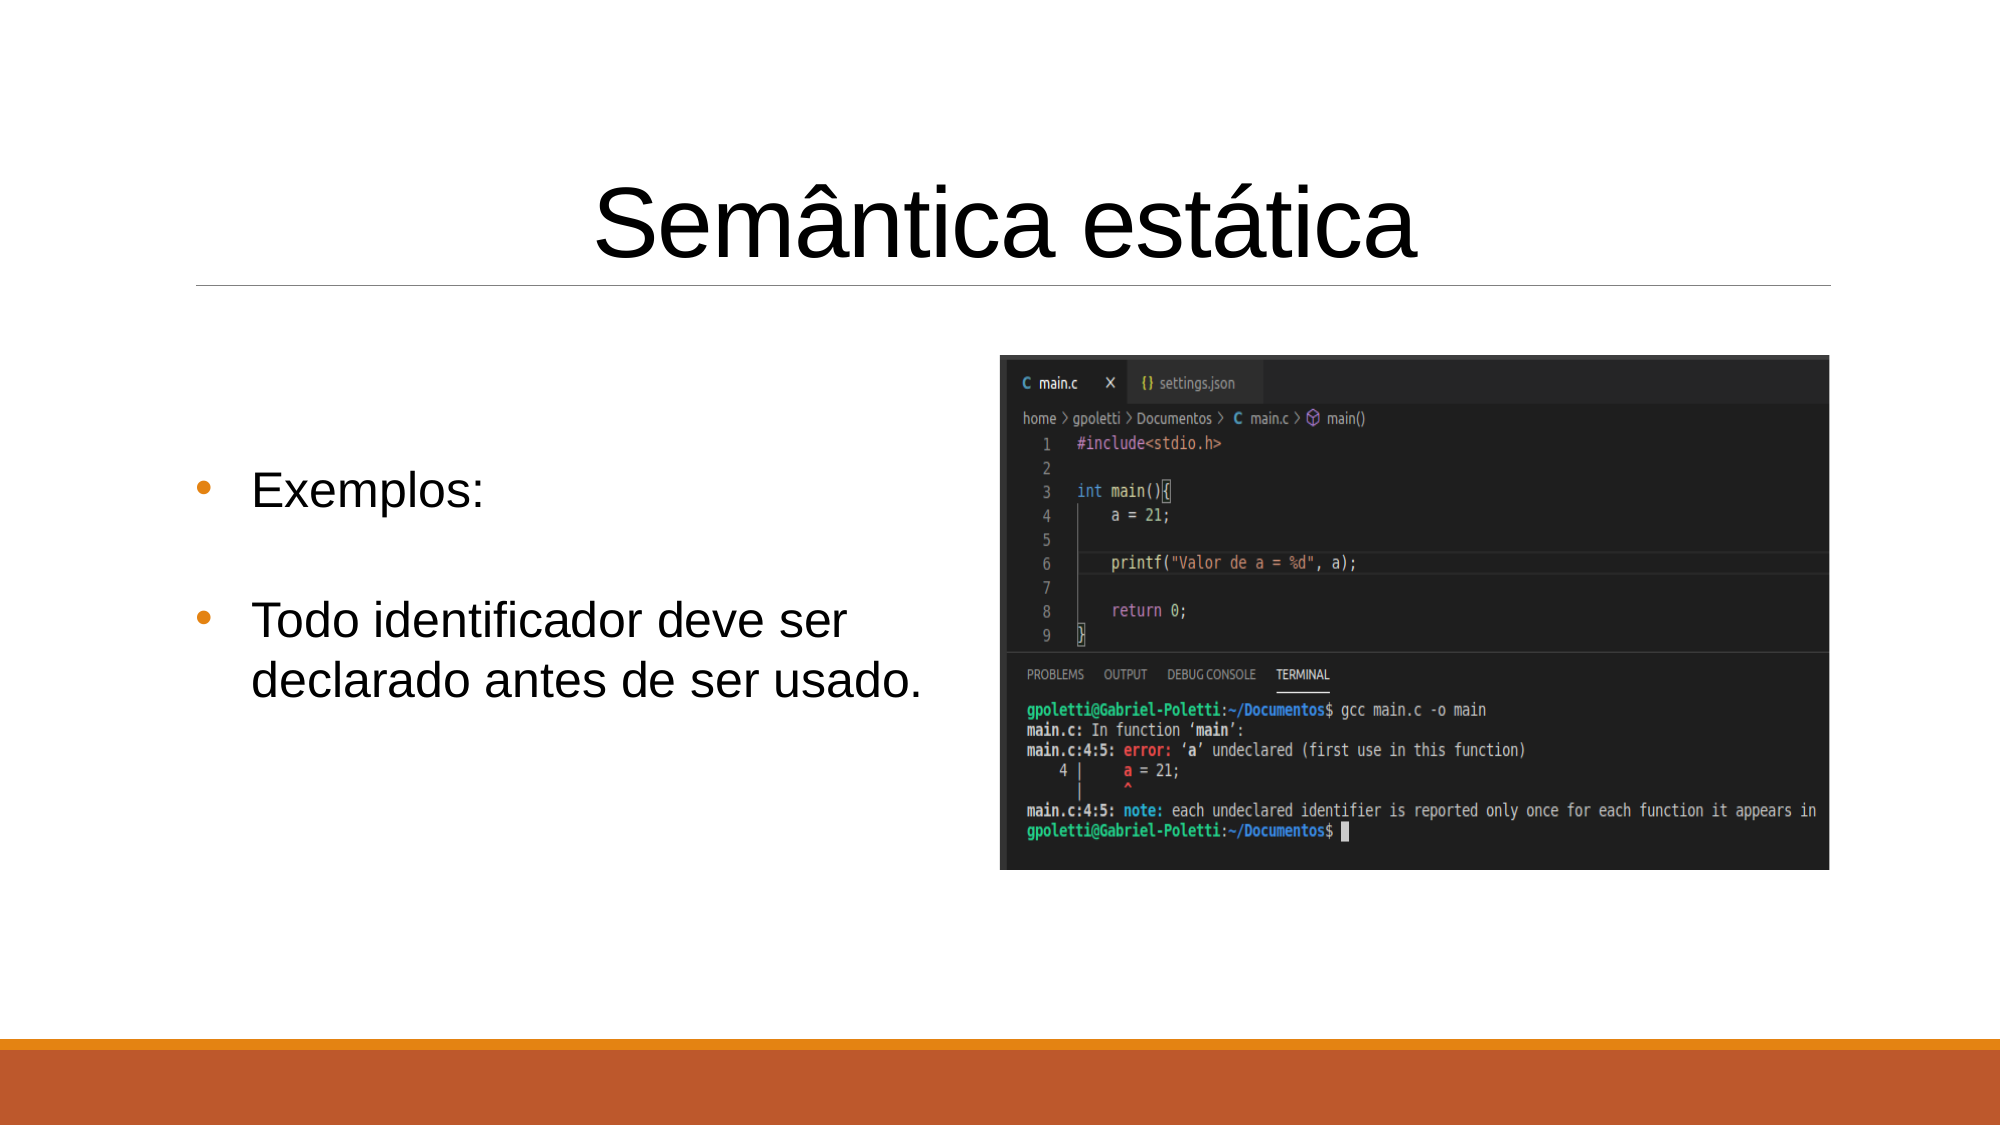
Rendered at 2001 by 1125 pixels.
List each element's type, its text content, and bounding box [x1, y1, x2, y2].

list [999, 354, 1830, 870]
text_box Exemplos: Todo identificador deve ser declarado antes de ser usado. [180, 449, 996, 715]
title Semântica estática [180, 47, 1830, 285]
